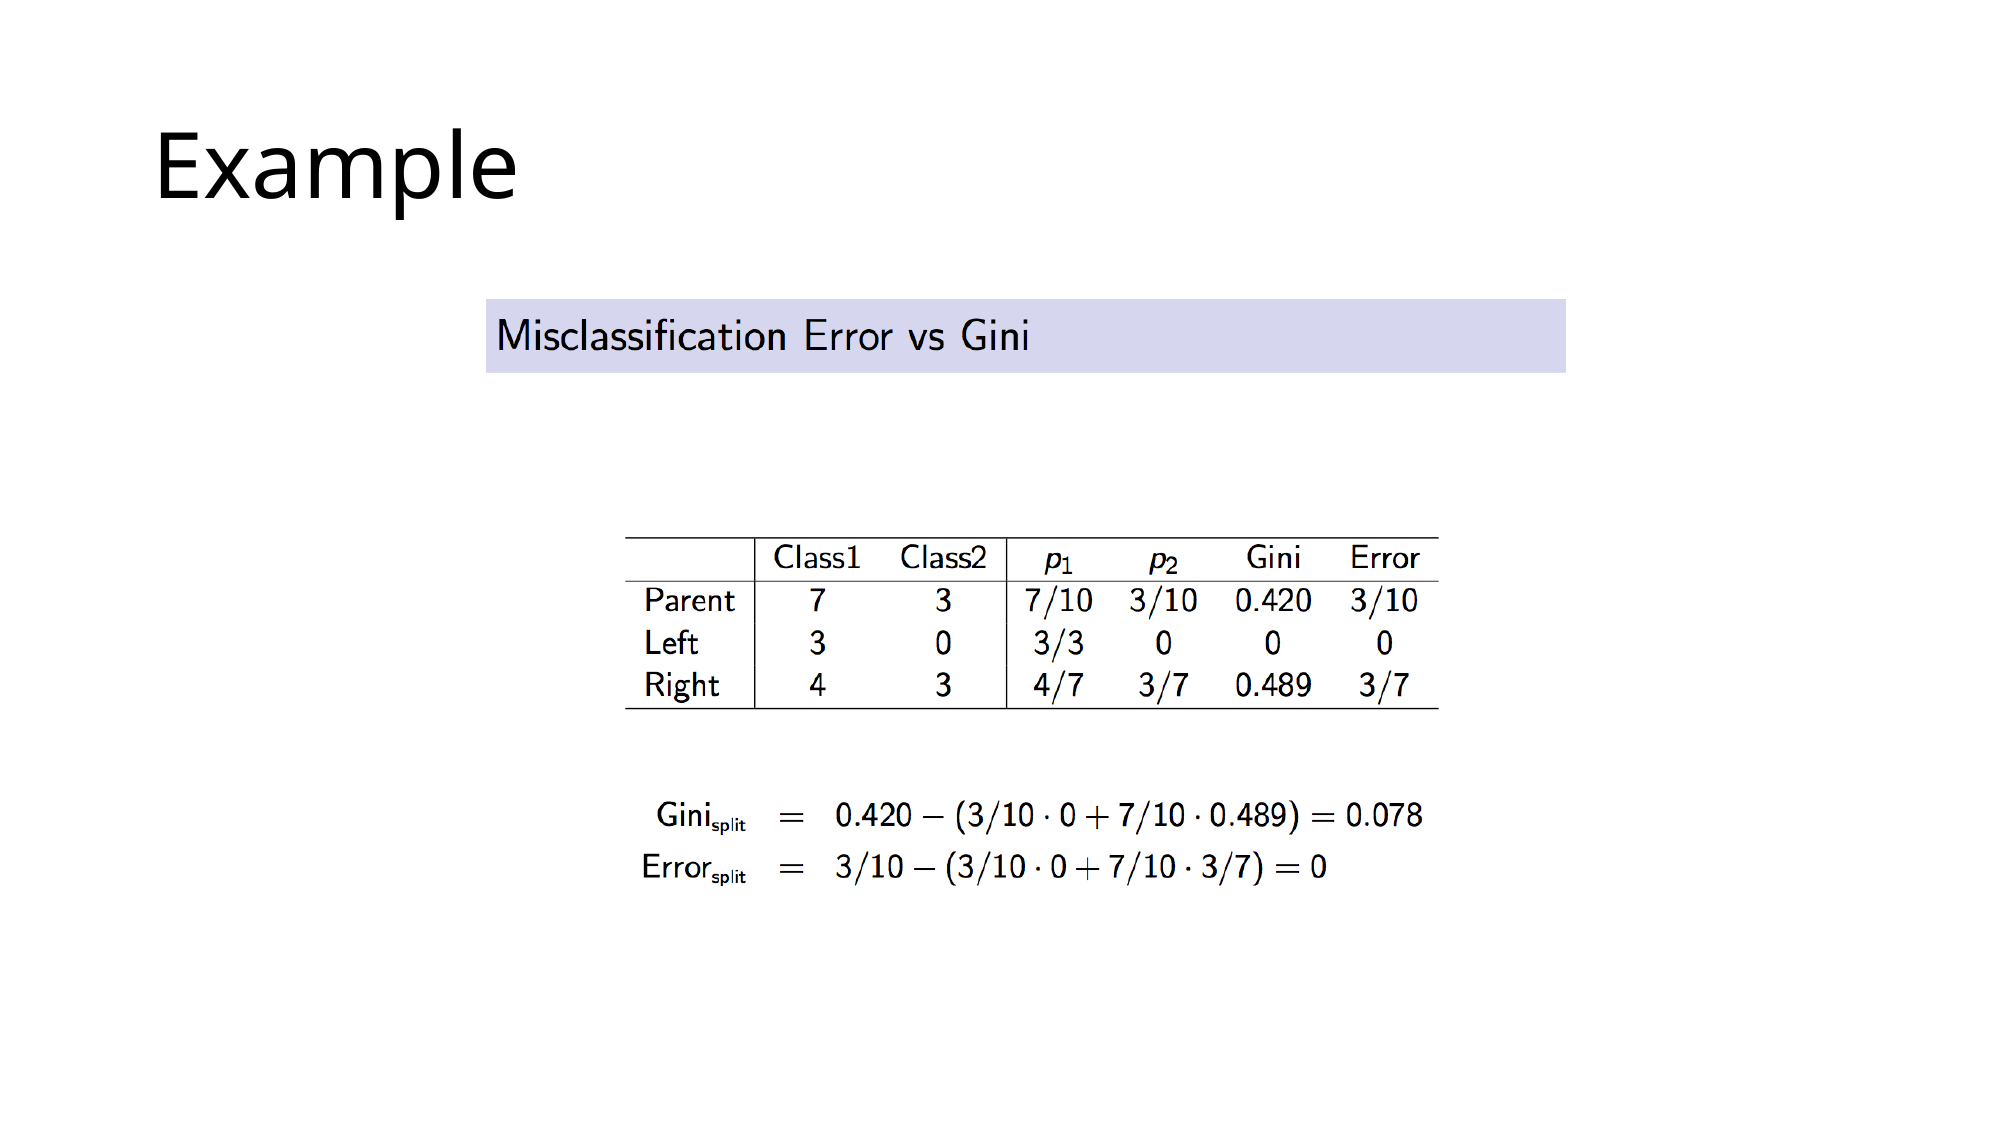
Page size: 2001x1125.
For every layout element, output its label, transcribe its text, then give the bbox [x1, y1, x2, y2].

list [486, 299, 1566, 1050]
title Example [137, 59, 1863, 278]
